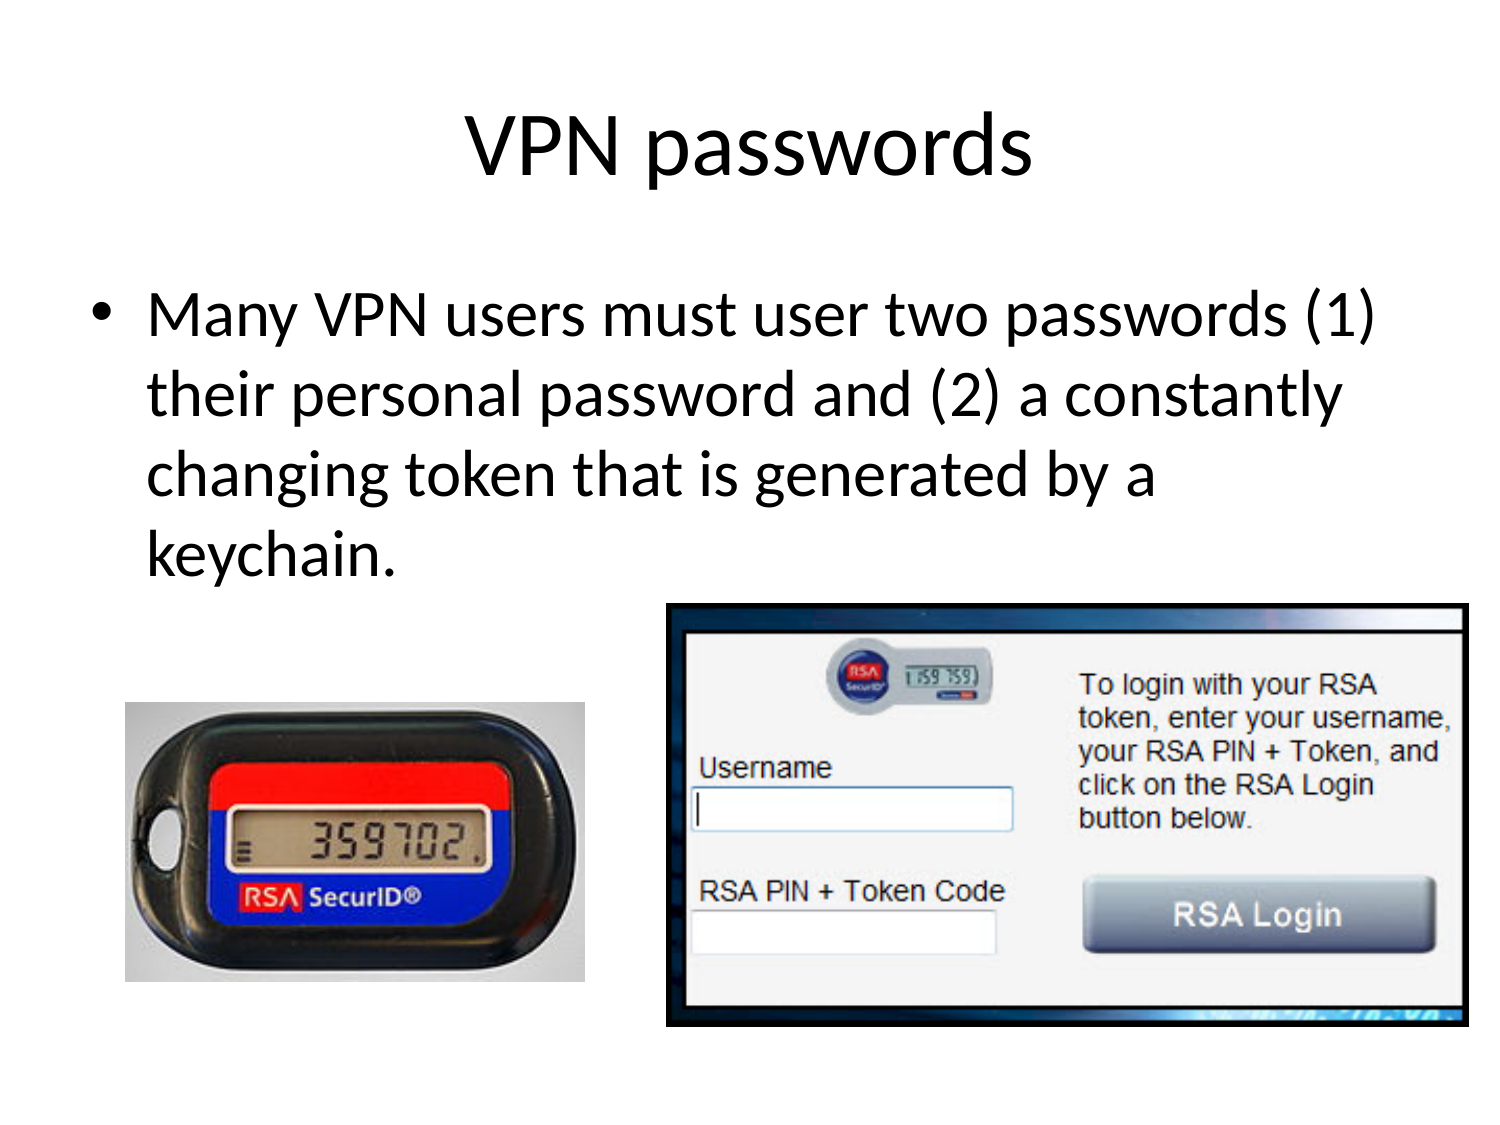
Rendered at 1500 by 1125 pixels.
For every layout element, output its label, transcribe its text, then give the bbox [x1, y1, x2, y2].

picture [125, 701, 585, 982]
picture [666, 603, 1470, 1027]
title VPN passwords [75, 45, 1425, 233]
list Many VPN users must user two passwords (1) their personal password and (2) a constantly changing token that is generated by a keychain. [75, 262, 1425, 1005]
